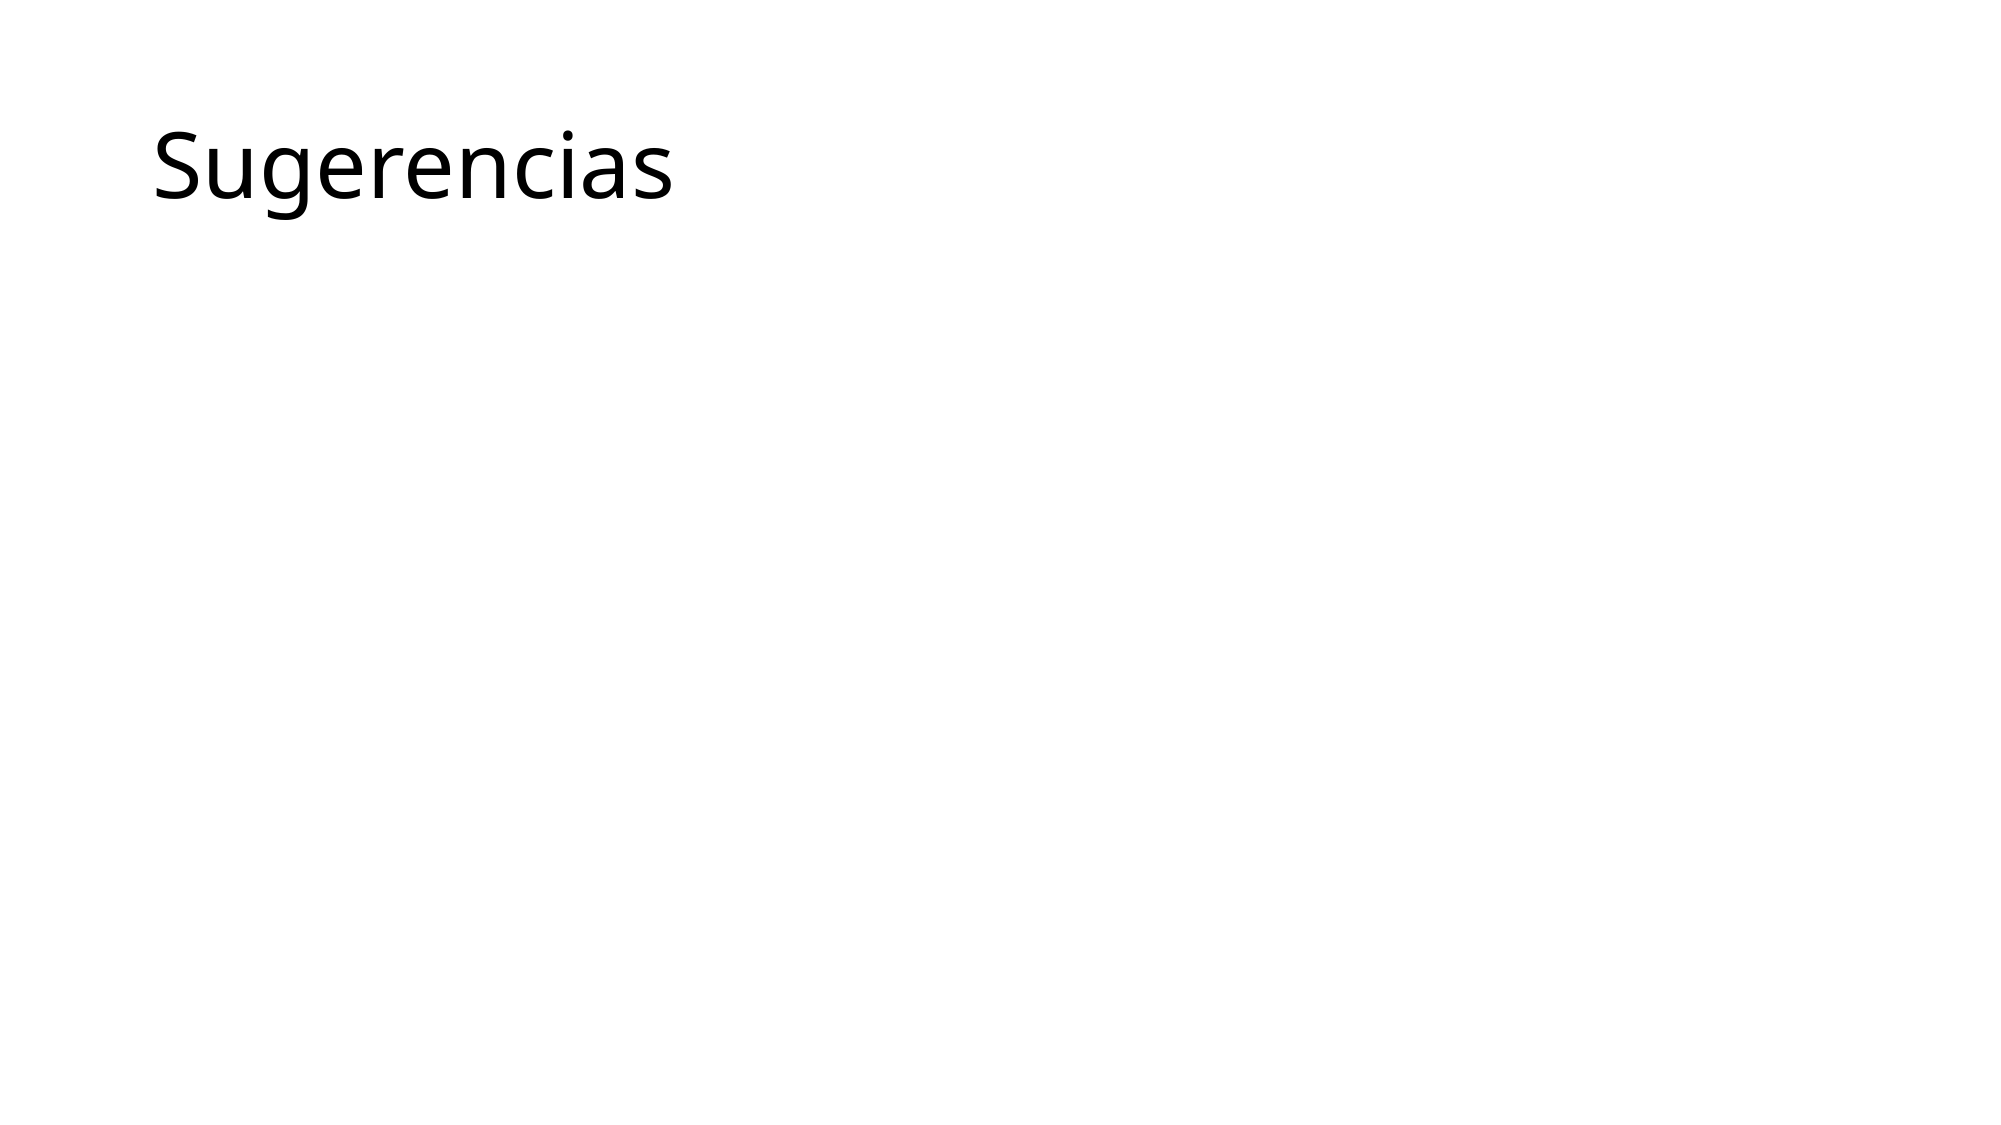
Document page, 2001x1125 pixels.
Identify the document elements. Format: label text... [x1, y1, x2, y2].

title Sugerencias [137, 59, 1863, 278]
